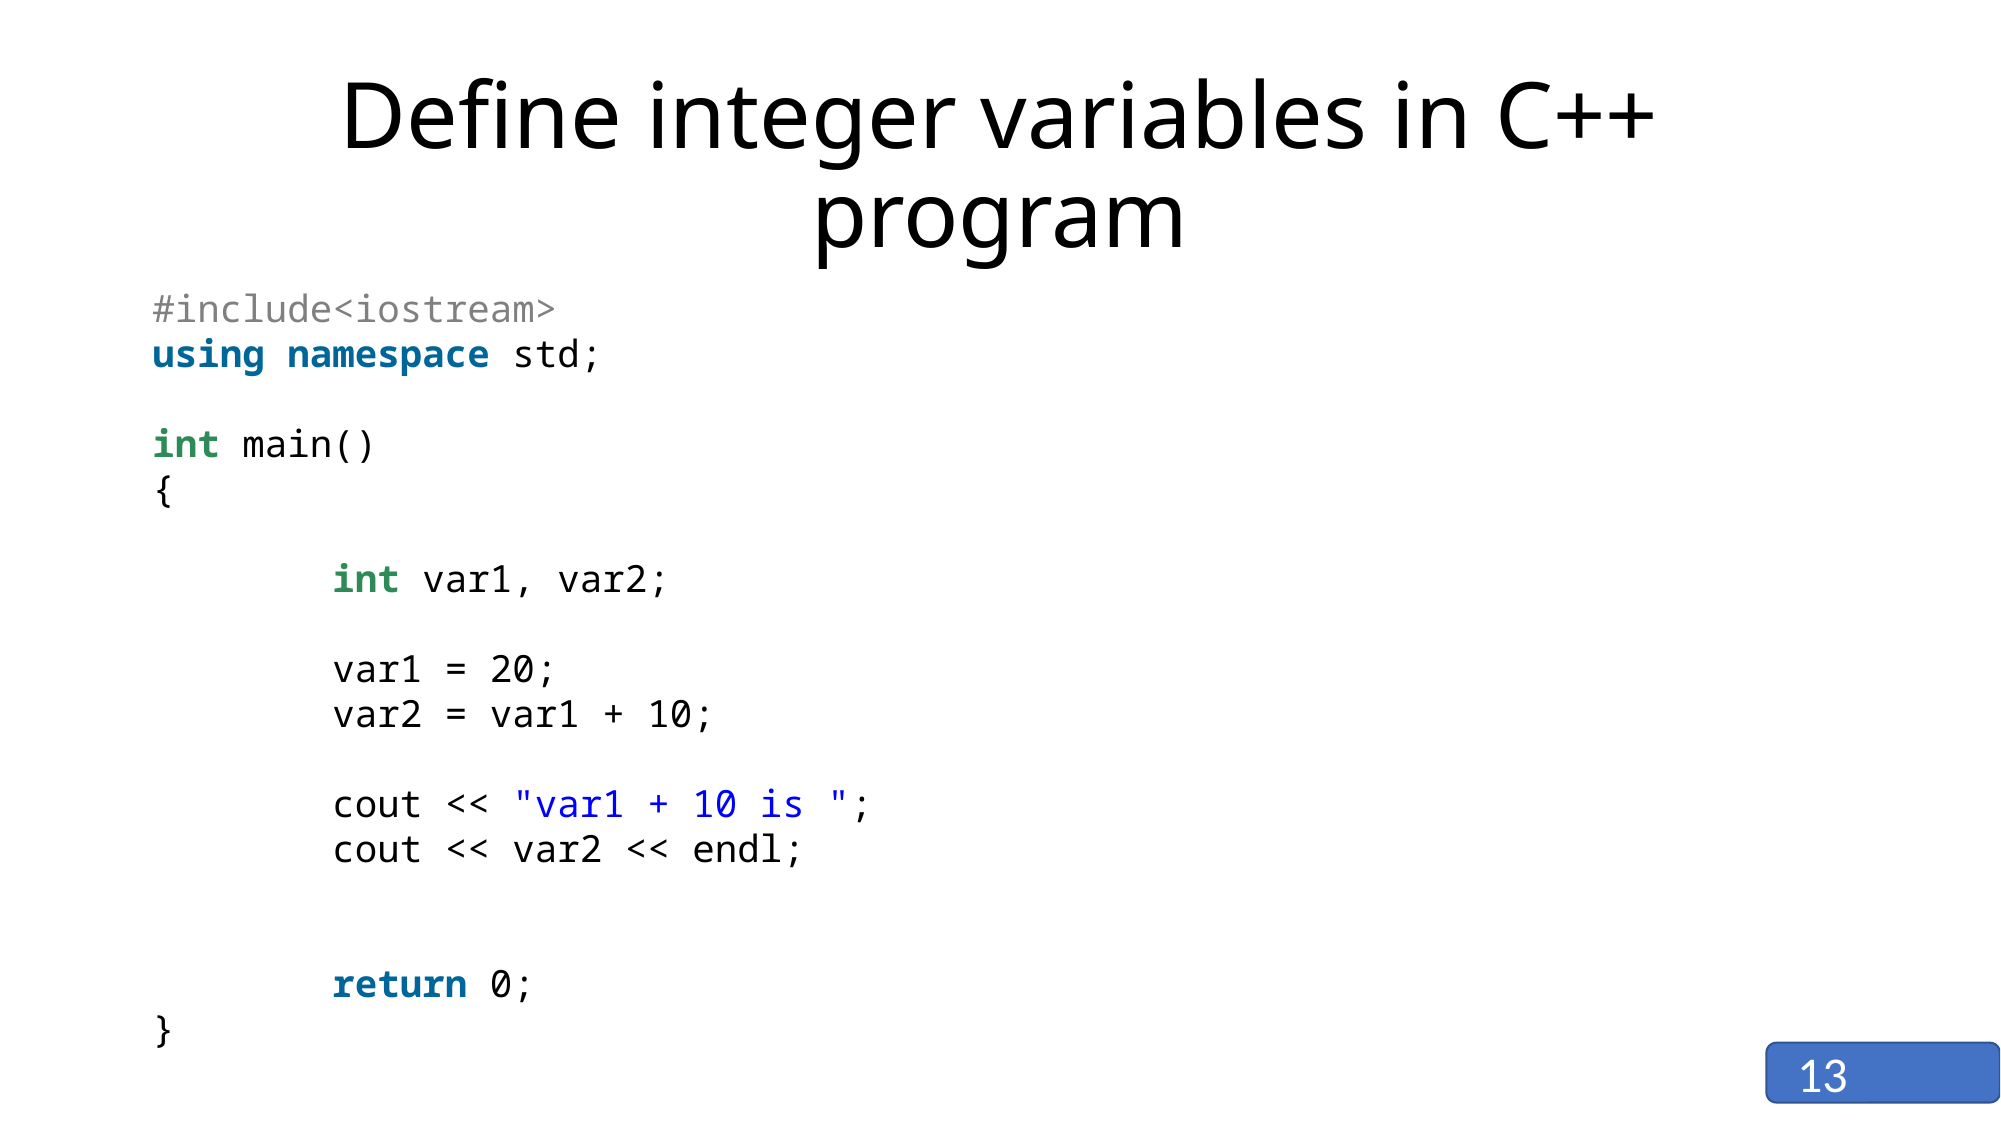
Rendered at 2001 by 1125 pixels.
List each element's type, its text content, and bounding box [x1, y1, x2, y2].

slide_number 13 [1412, 1042, 1863, 1103]
text_box #include<iostream> using namespace std; int main() { int var1, var2; var1 = 20; var2 = var1 + 10; cout << "var1 + 10 is "; cout << var2 << endl; return 0; } [137, 277, 1531, 1057]
title Define integer variables in C++ program [137, 59, 1863, 278]
